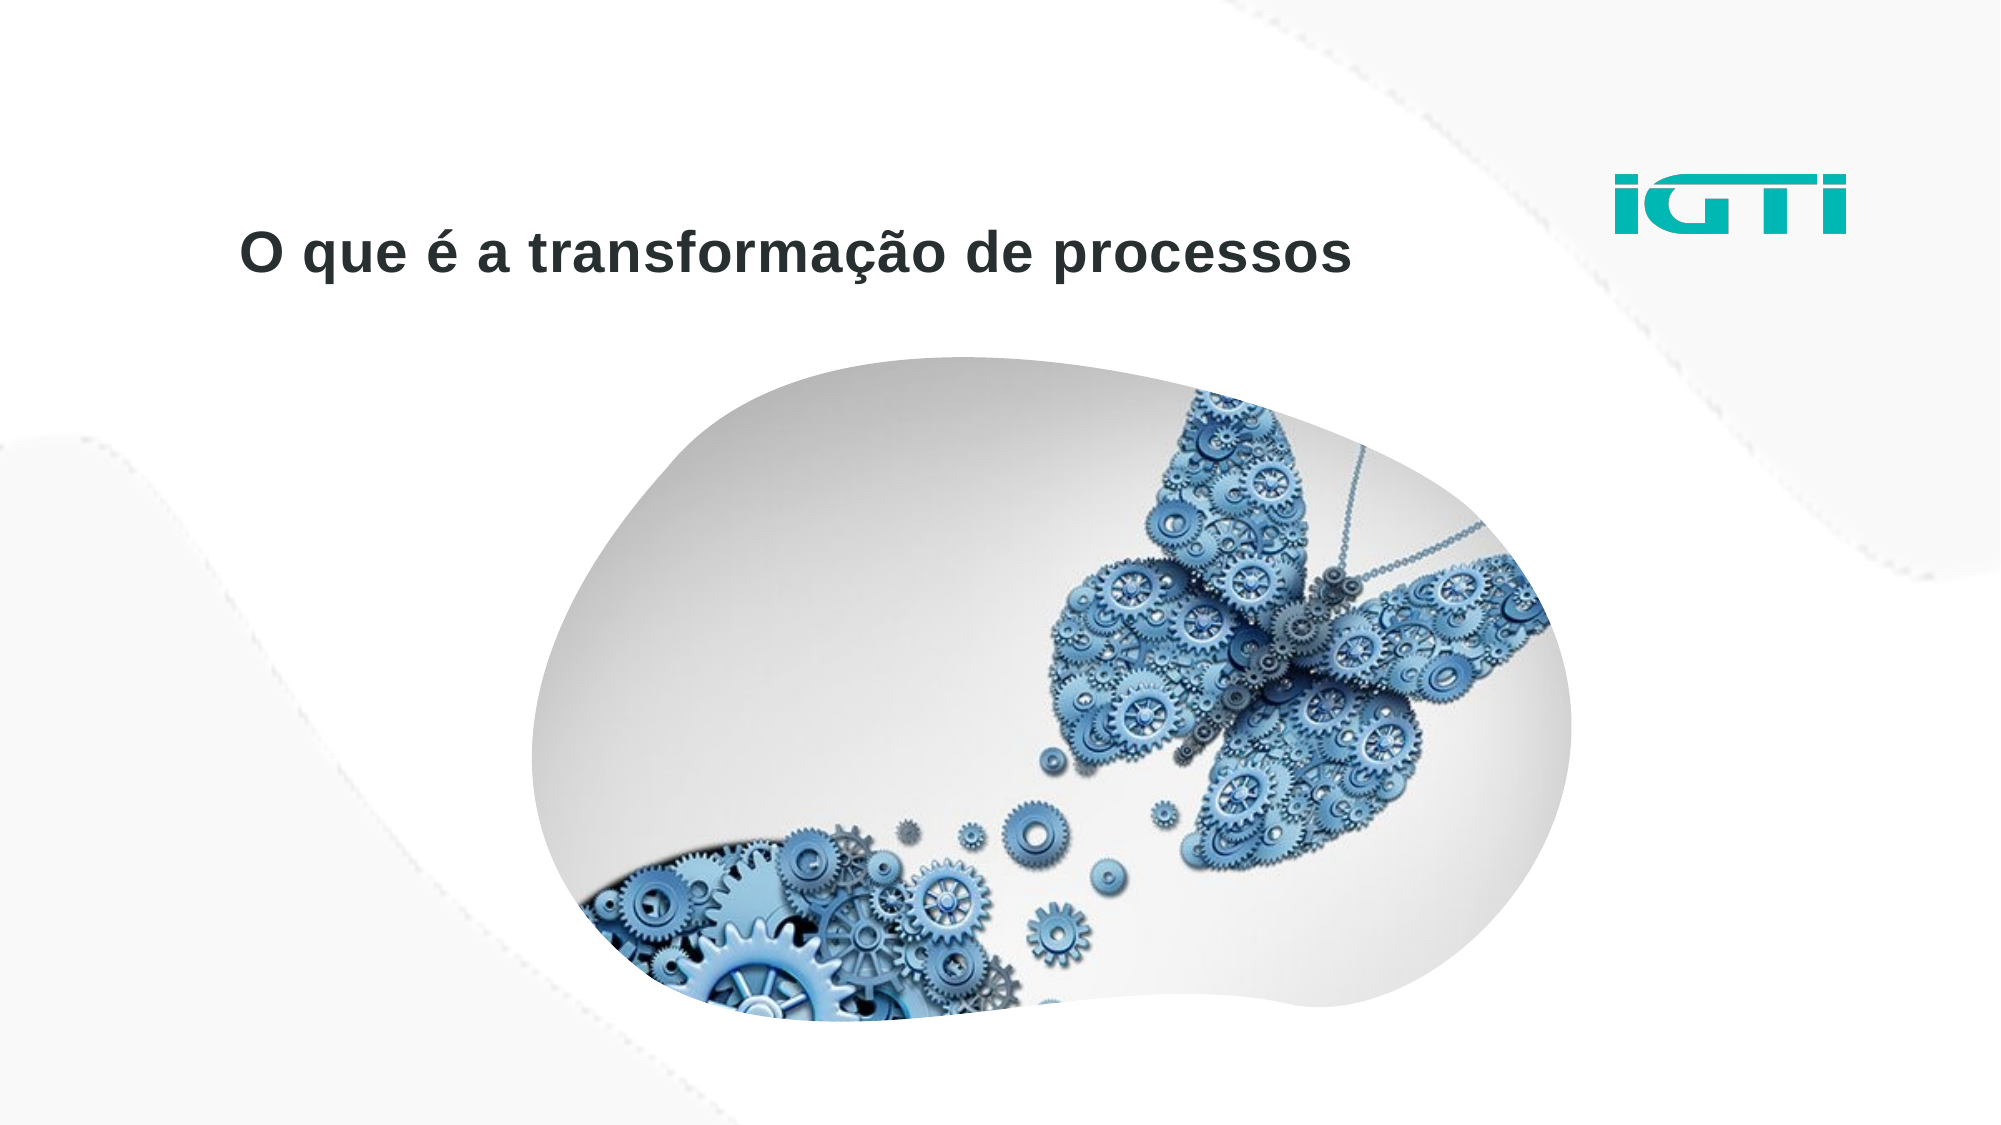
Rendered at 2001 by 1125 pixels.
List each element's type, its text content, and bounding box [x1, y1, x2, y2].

list O que é a transformação de processos [224, 145, 1654, 320]
picture [0, 0, 2001, 1125]
